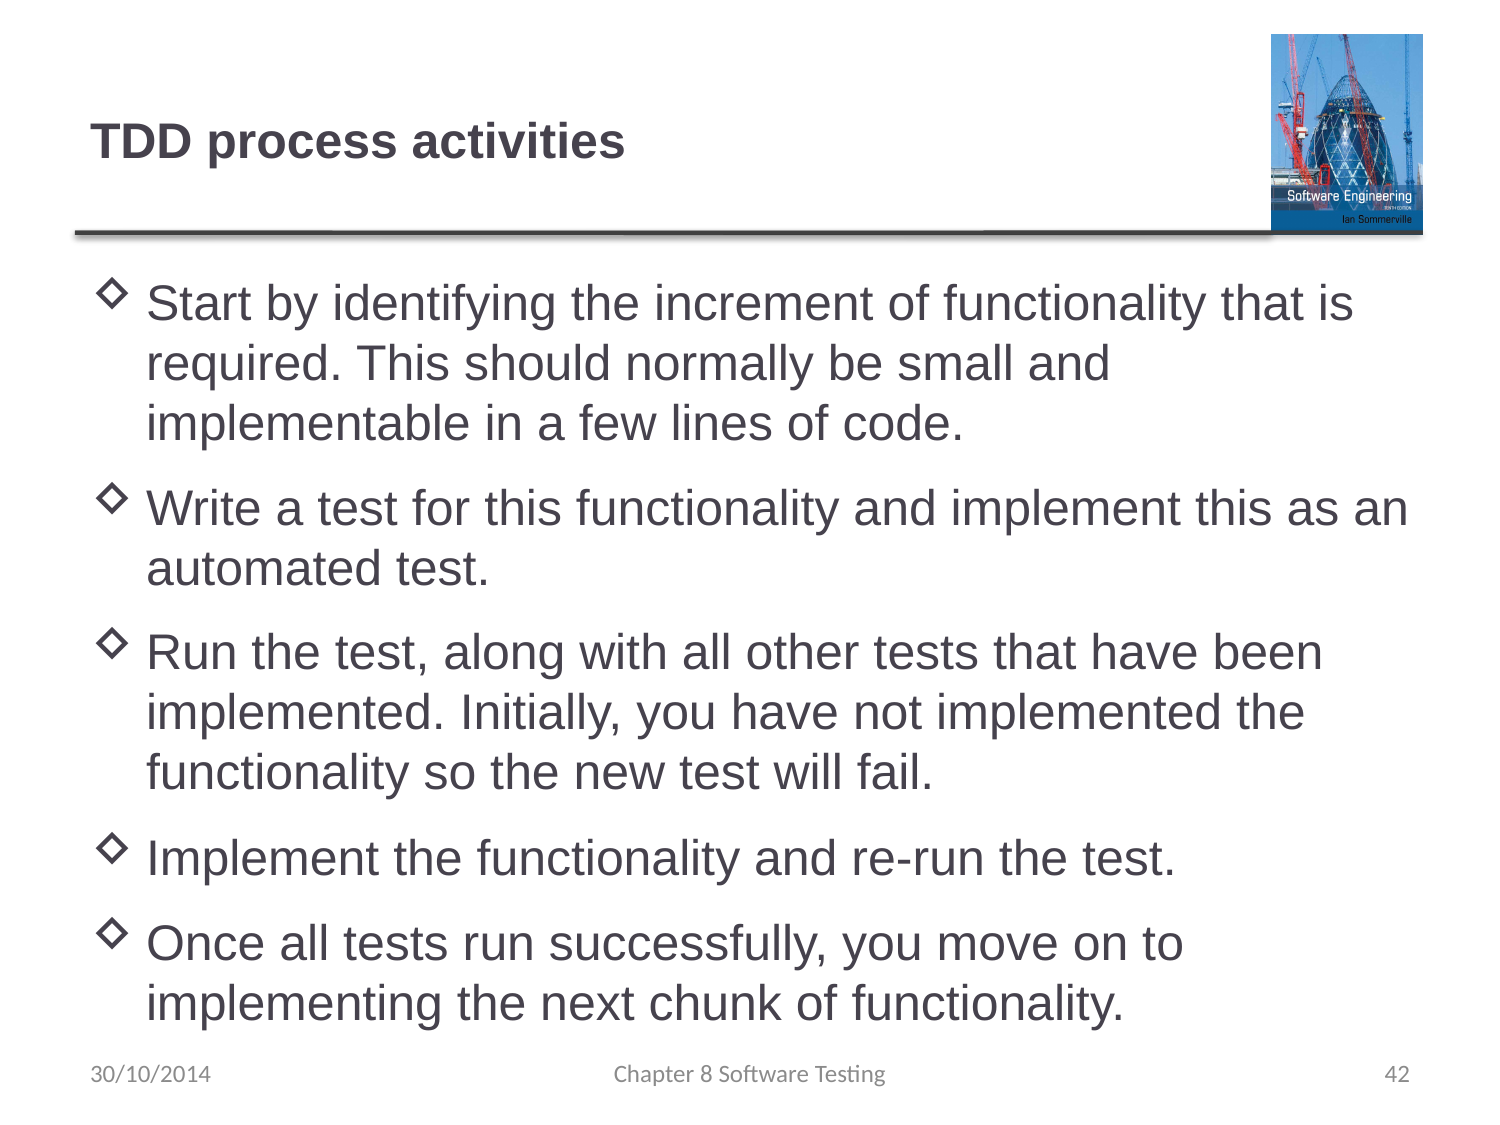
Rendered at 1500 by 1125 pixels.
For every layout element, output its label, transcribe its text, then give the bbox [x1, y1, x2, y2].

slide_number 42 [1074, 1042, 1425, 1103]
footer Chapter 8 Software Testing [512, 1042, 988, 1103]
picture [1271, 34, 1423, 230]
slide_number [75, 1042, 425, 1103]
title TDD process activities [74, 44, 1272, 233]
list Start by identifying the increment of functionality that is required. This should normally be small and implementable in a few lines of code. Write a test for this functionality and implement this as an automated test. Run the test, along with all other tests that have been implemented. Initially, you have not implemented the functionality so the new test will fail. Implement the functionality and re-run the test. Once all tests run successfully, you move on to implementing the next chunk of functionality. [75, 262, 1425, 1005]
